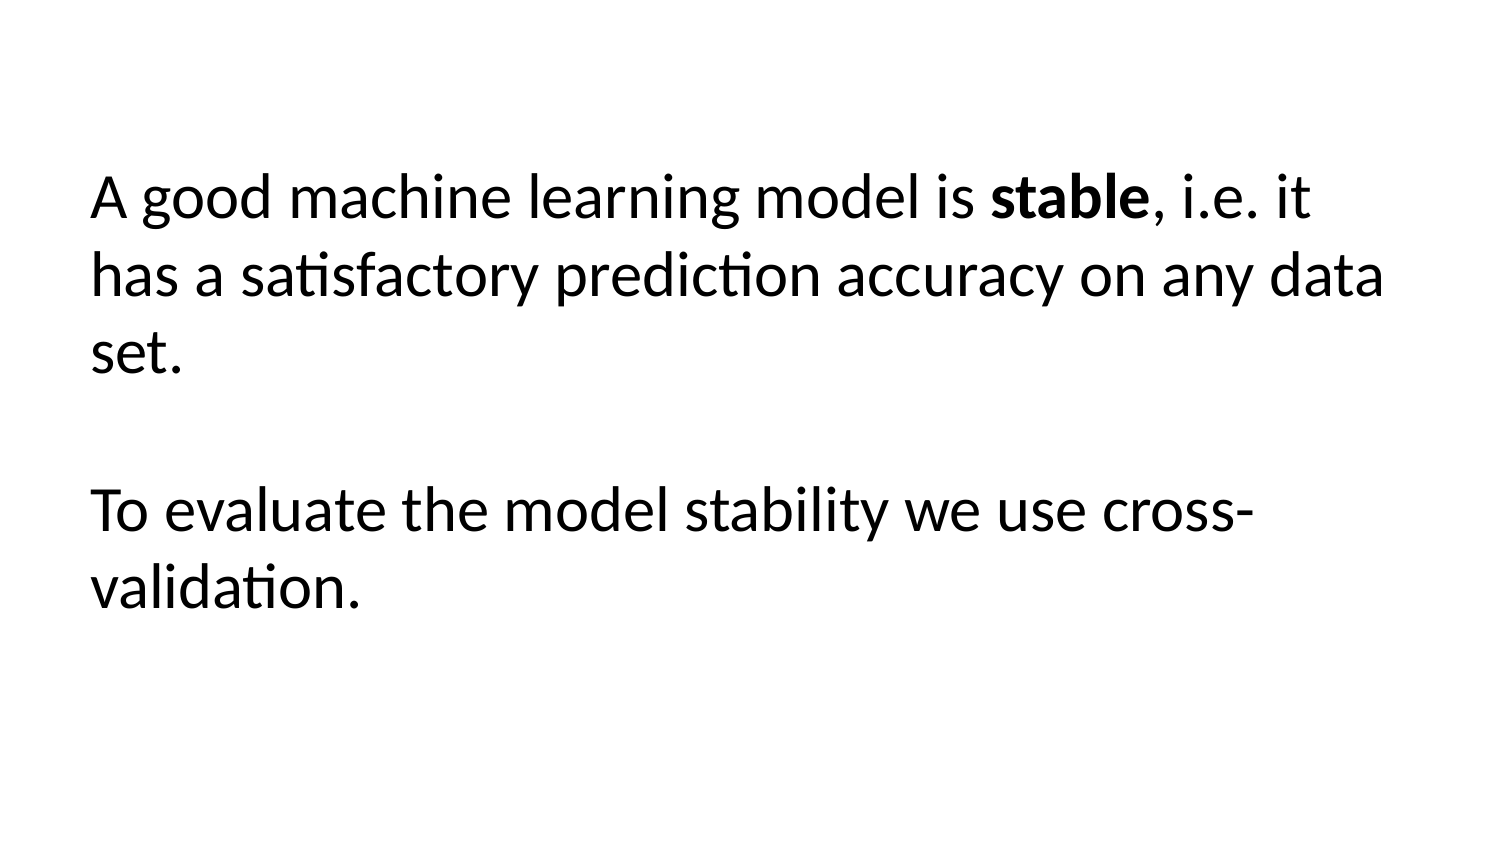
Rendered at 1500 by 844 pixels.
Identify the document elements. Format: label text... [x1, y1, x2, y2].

list A good machine learning model is stable, i.e. it has a satisfactory prediction accuracy on any data set. To evaluate the model stability we use cross-validation. [75, 146, 1425, 704]
